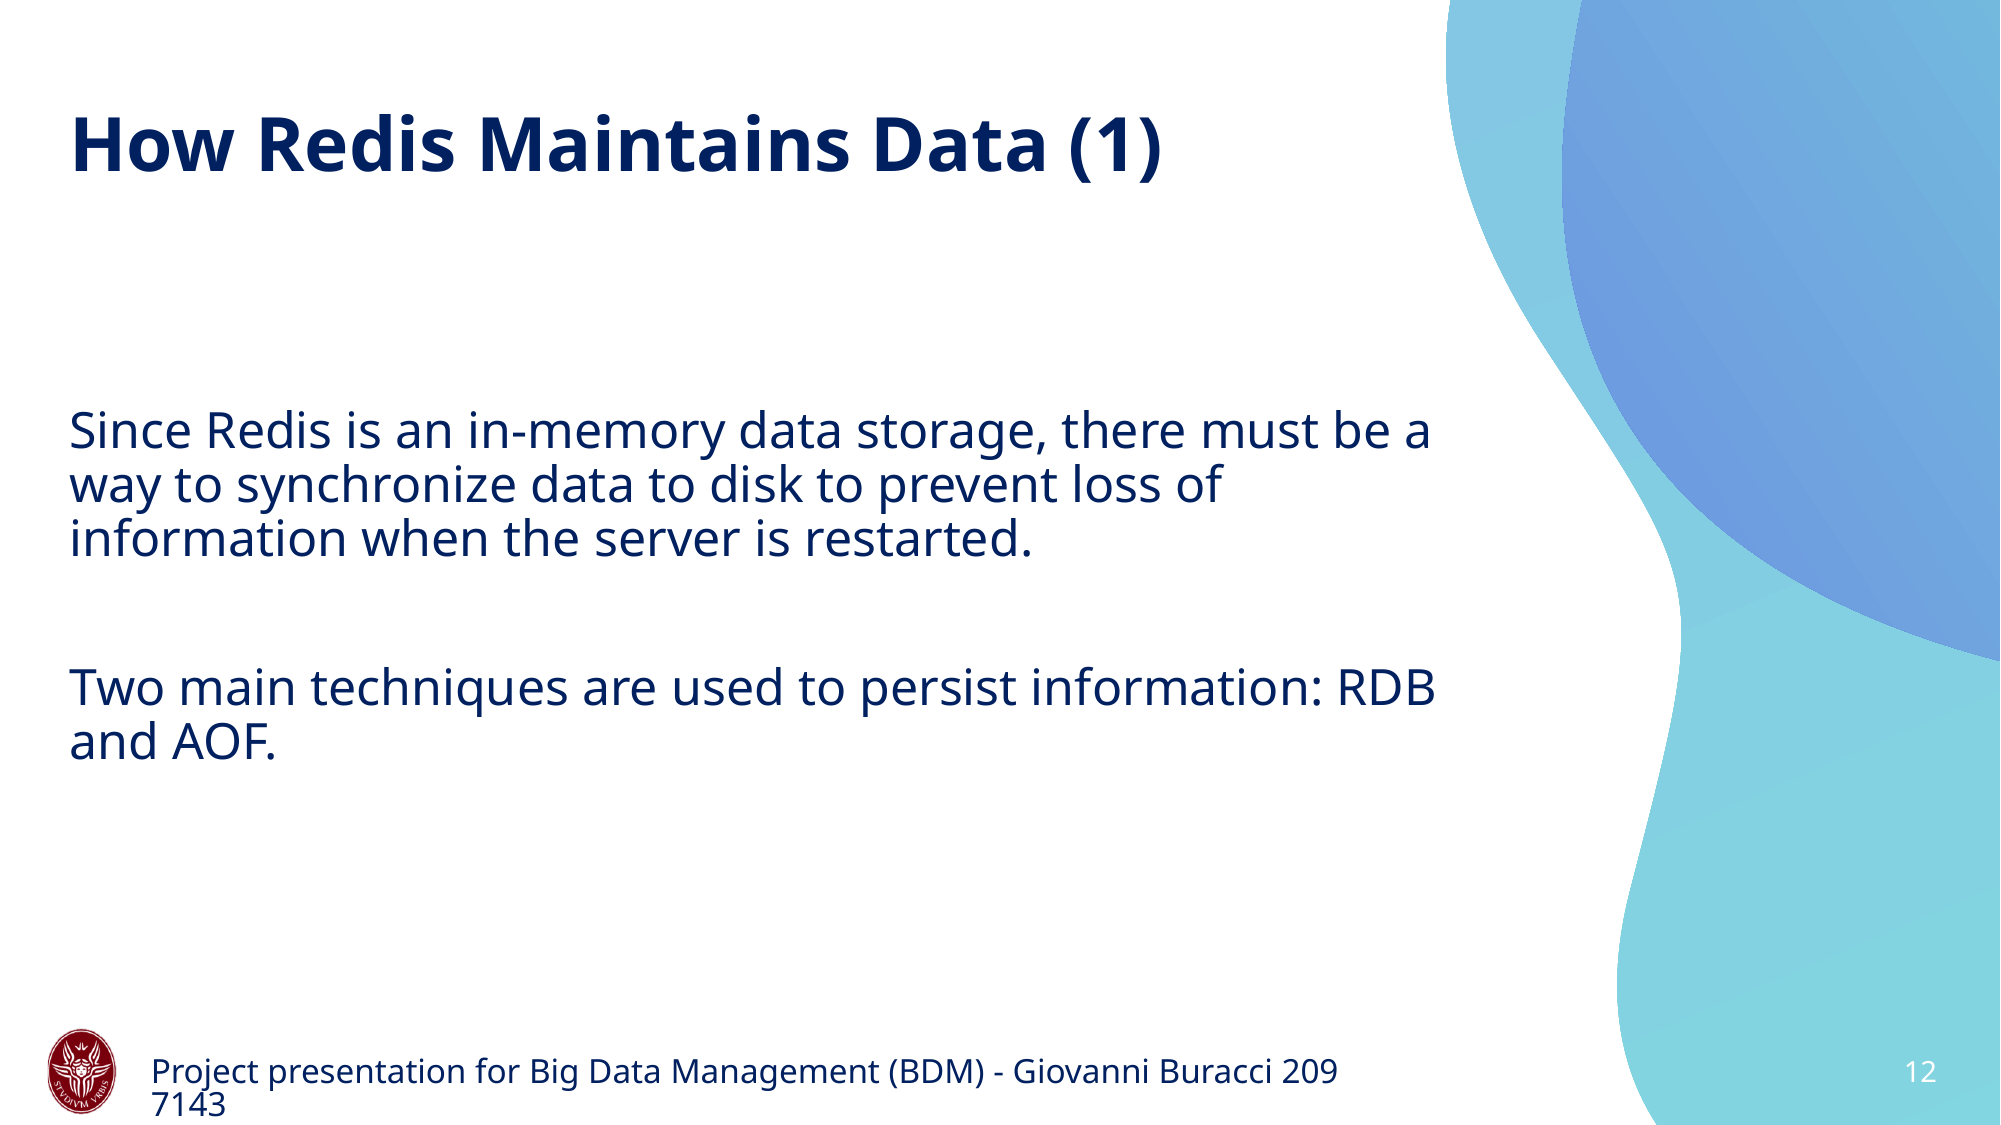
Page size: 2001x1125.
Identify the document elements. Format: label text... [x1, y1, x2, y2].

footer Project presentation for Big Data Management (BDM) - Giovanni Buracci 2097143 [135, 1042, 1367, 1103]
list Since Redis is an in-memory data storage, there must be a way to synchronize data to disk to prevent loss of information when the server is restarted. Two main techniques are used to persist information: RDB and AOF. [54, 397, 1503, 836]
slide_number 12 [1502, 1043, 1953, 1104]
title How Redis Maintains Data (1) [54, 38, 1780, 257]
picture [47, 1027, 122, 1118]
